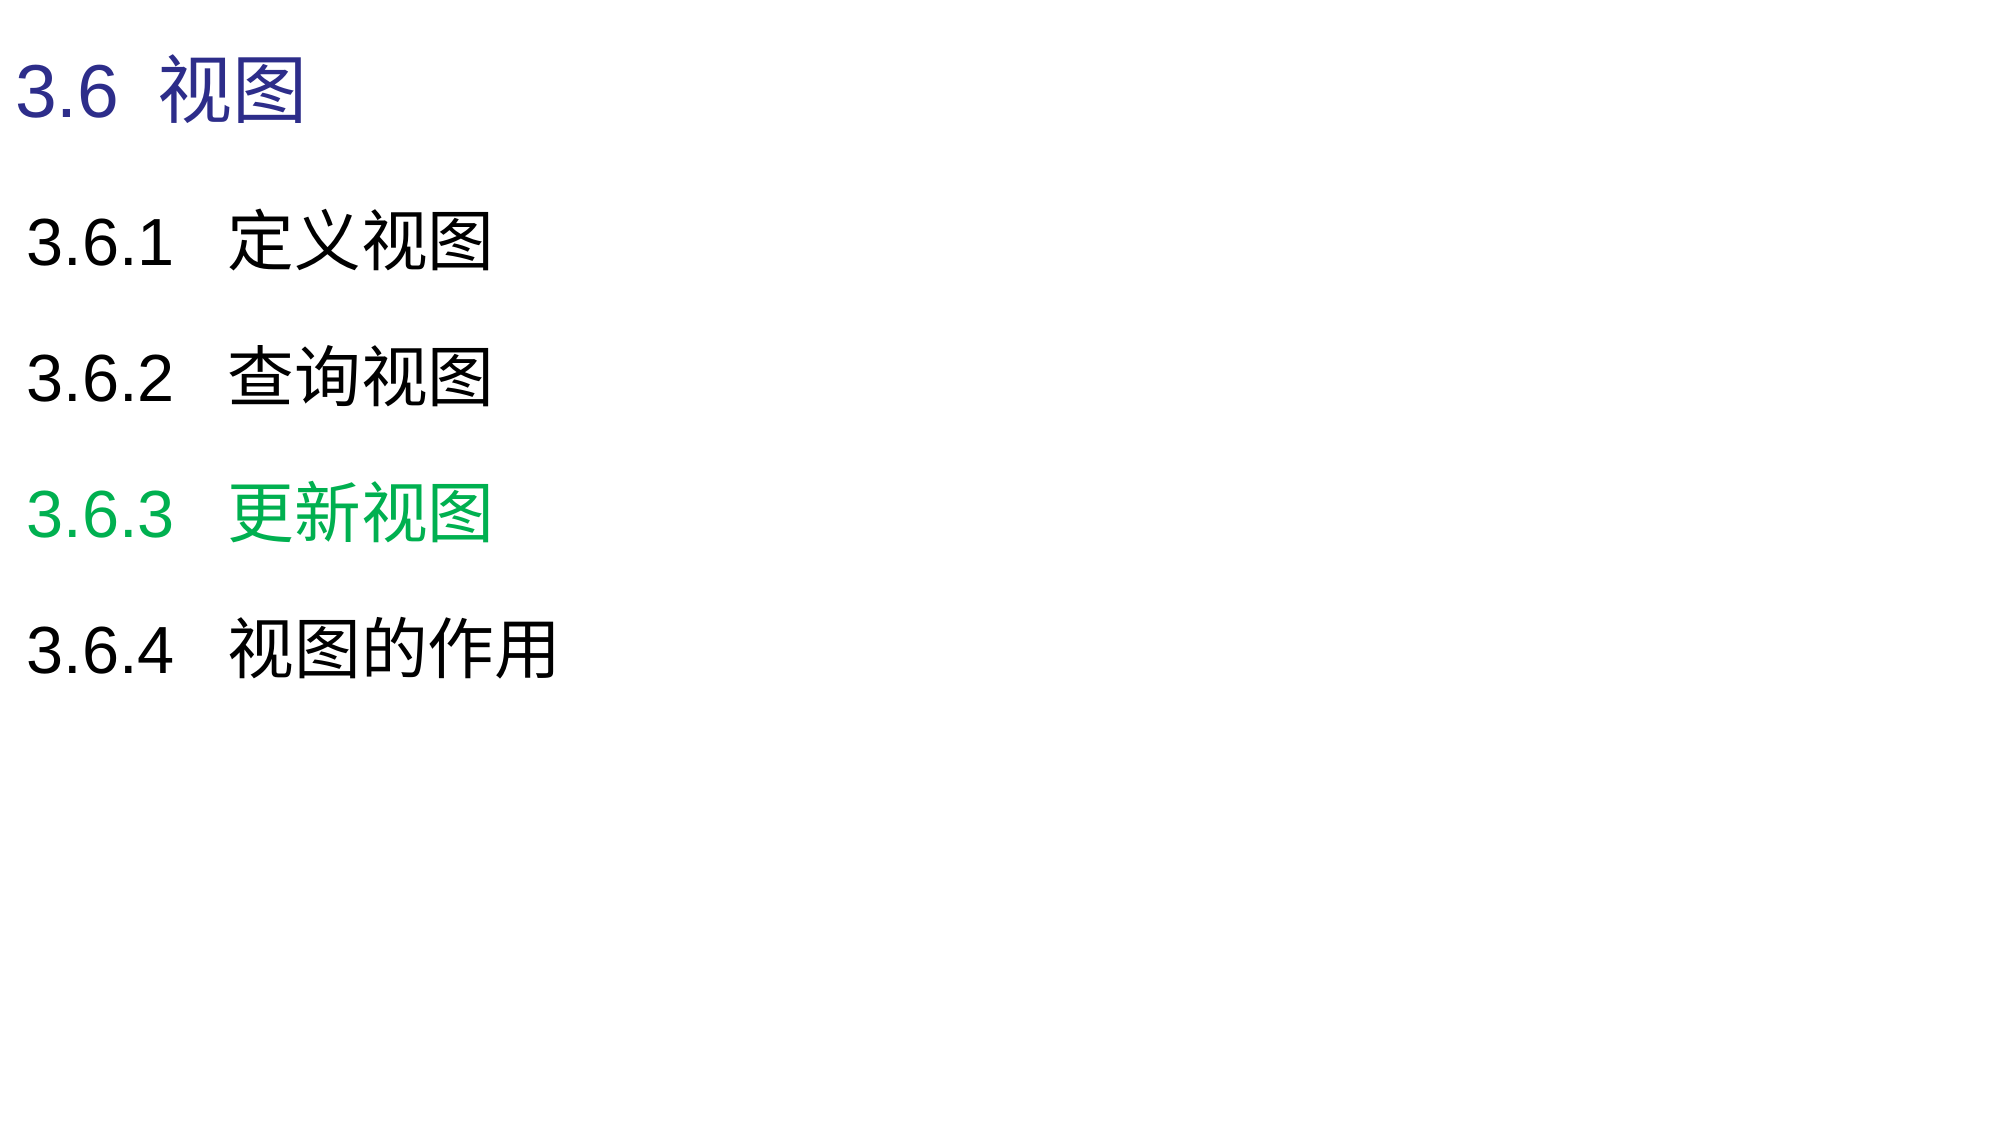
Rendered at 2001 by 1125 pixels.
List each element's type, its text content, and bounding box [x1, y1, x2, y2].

list 3.6.1 定义视图 3.6.2 查询视图 3.6.3 更新视图 3.6.4 视图的作用 [11, 135, 1980, 1055]
title 3.6 视图 [0, 0, 1800, 181]
